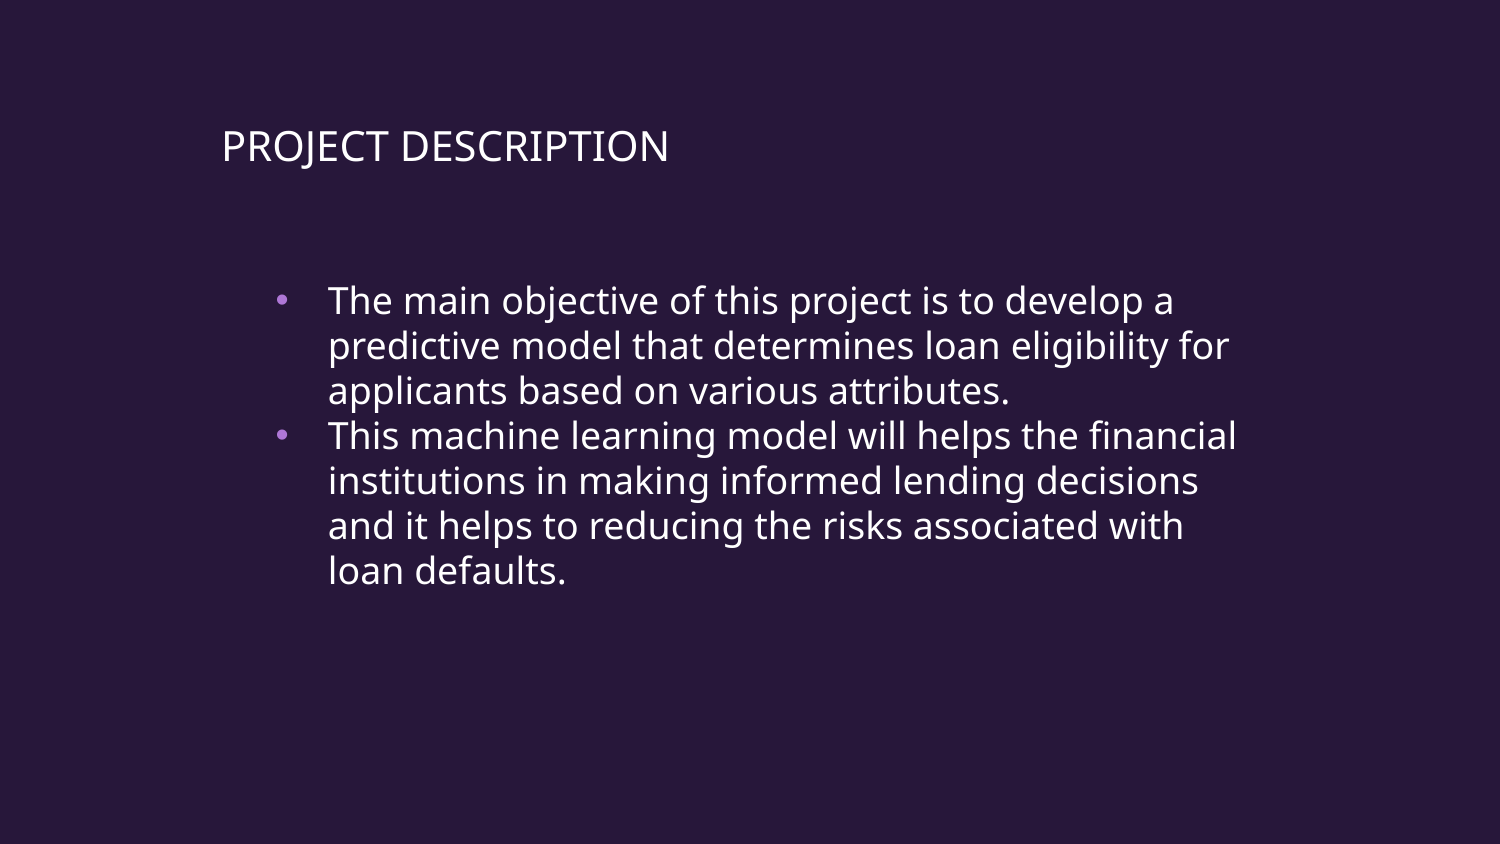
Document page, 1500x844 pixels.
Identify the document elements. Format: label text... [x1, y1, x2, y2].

subtitle The main objective of this project is to develop a predictive model that determines loan eligibility for applicants based on various attributes. This machine learning model will helps the financial institutions in making informed lending decisions and it helps to reducing the risks associated with loan defaults. [237, 262, 1281, 675]
title PROJECT DESCRIPTION [126, 90, 765, 201]
